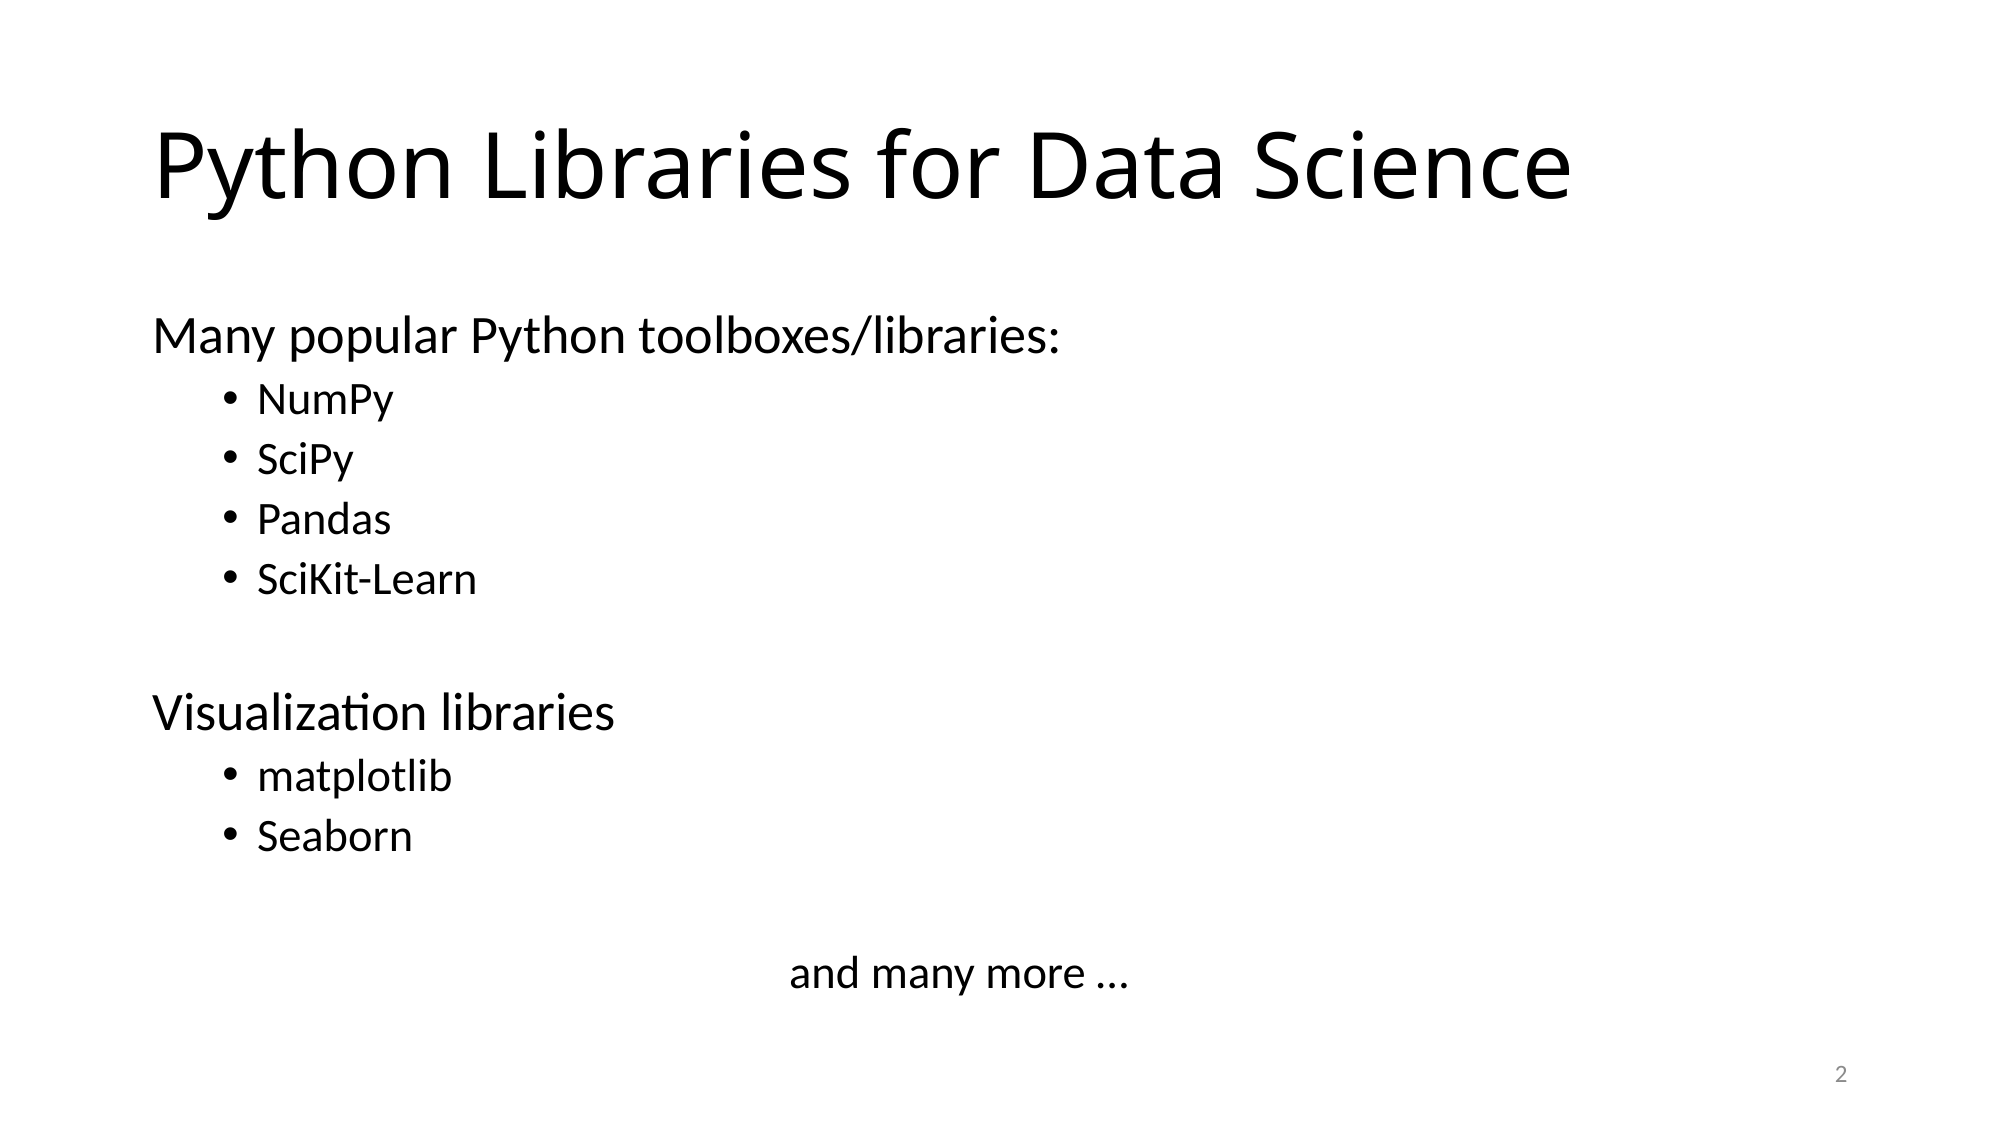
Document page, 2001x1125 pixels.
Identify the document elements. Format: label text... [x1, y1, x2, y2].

title Python Libraries for Data Science [137, 59, 1863, 278]
slide_number 2 [1412, 1042, 1863, 1103]
list Many popular Python toolboxes/libraries: NumPy SciPy Pandas SciKit-Learn Visualization libraries matplotlib Seaborn and many more … [137, 299, 1863, 1014]
